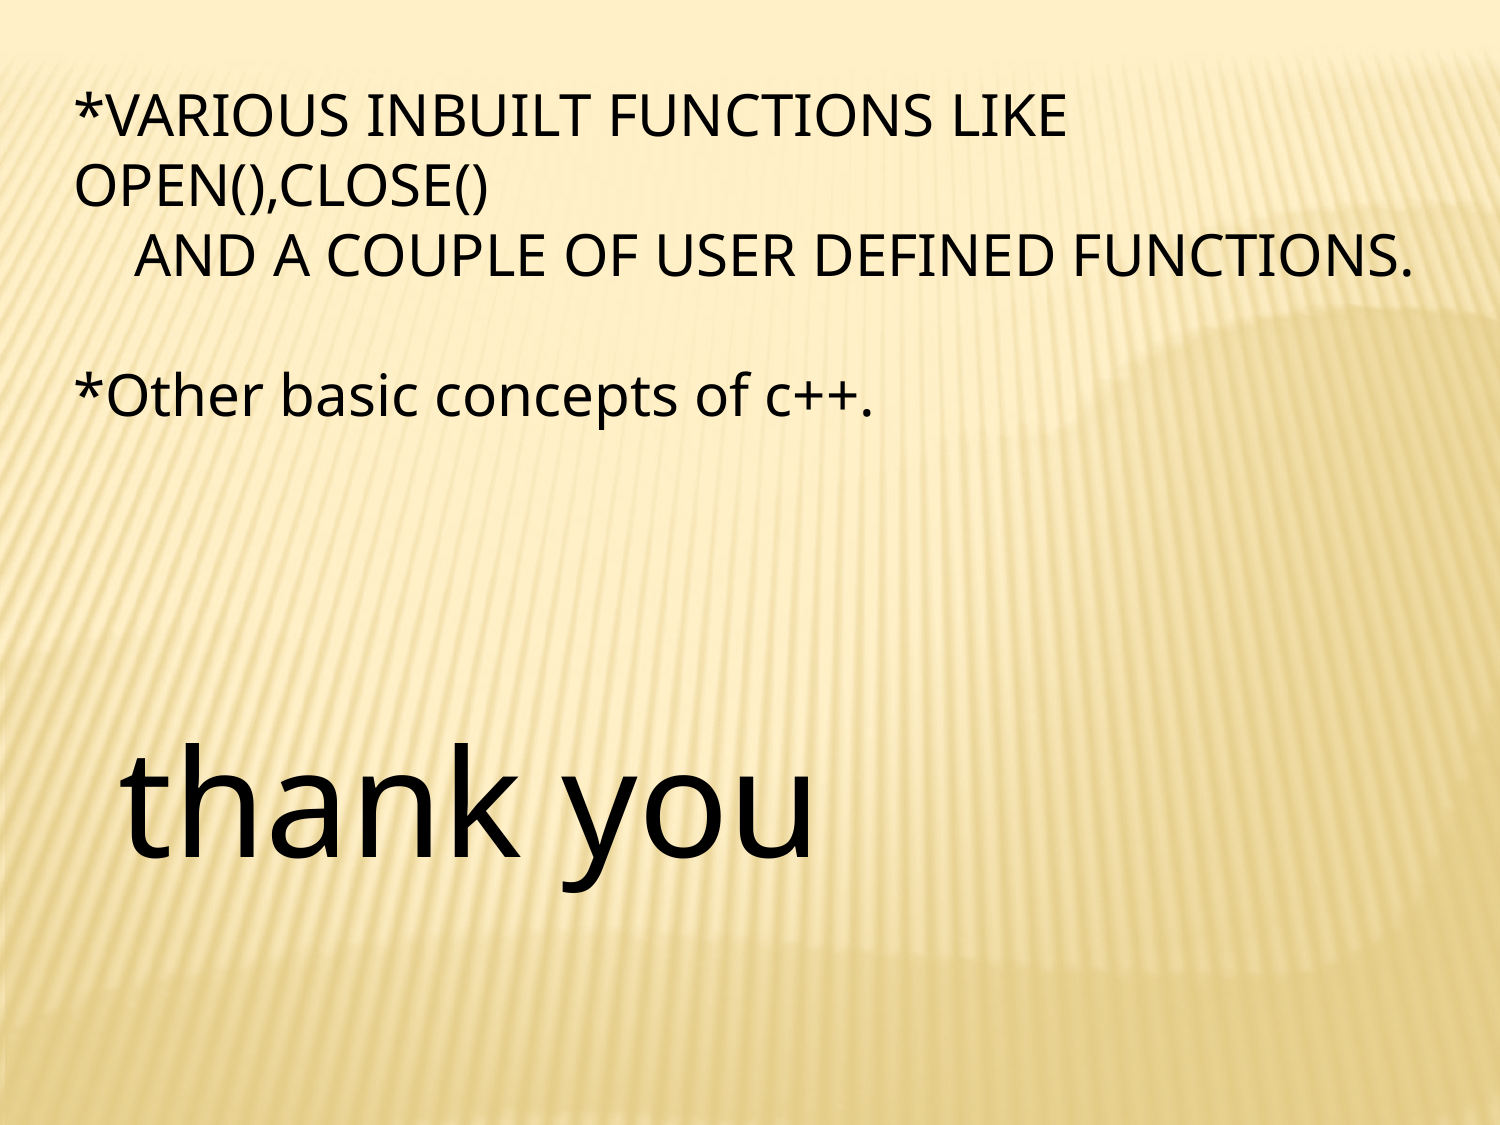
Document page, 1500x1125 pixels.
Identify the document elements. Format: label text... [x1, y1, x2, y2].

text_box *VARIOUS INBUILT FUNCTIONS LIKE OPEN(),CLOSE() AND A COUPLE OF USER DEFINED FUNCTIONS. *Other basic concepts of c++. thank you [58, 70, 1442, 895]
